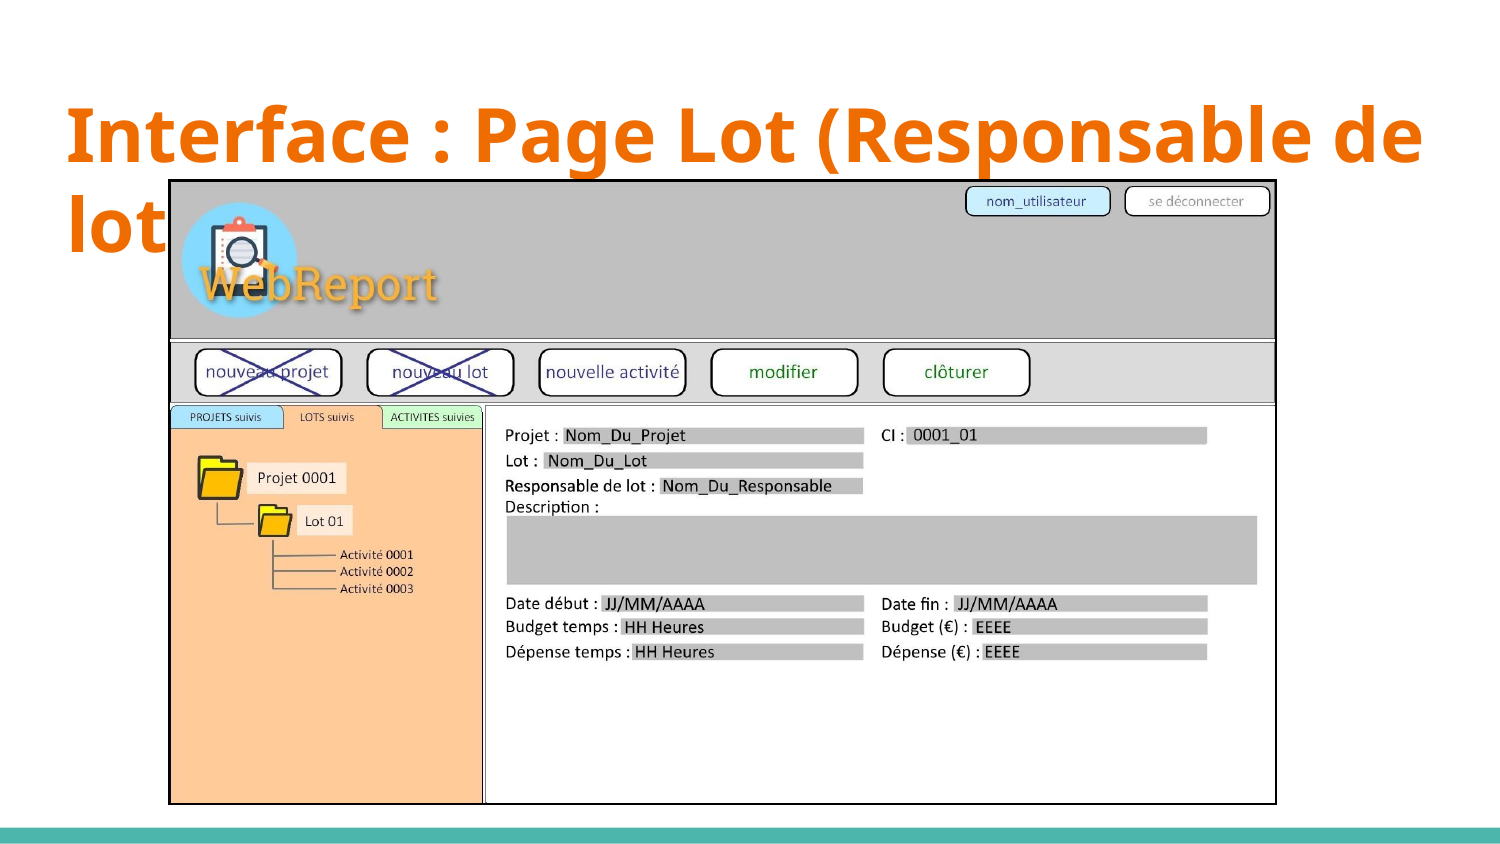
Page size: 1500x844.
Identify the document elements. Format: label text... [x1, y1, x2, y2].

title Interface : Page Lot (Responsable de lot) [51, 72, 1449, 189]
picture [169, 180, 1276, 803]
